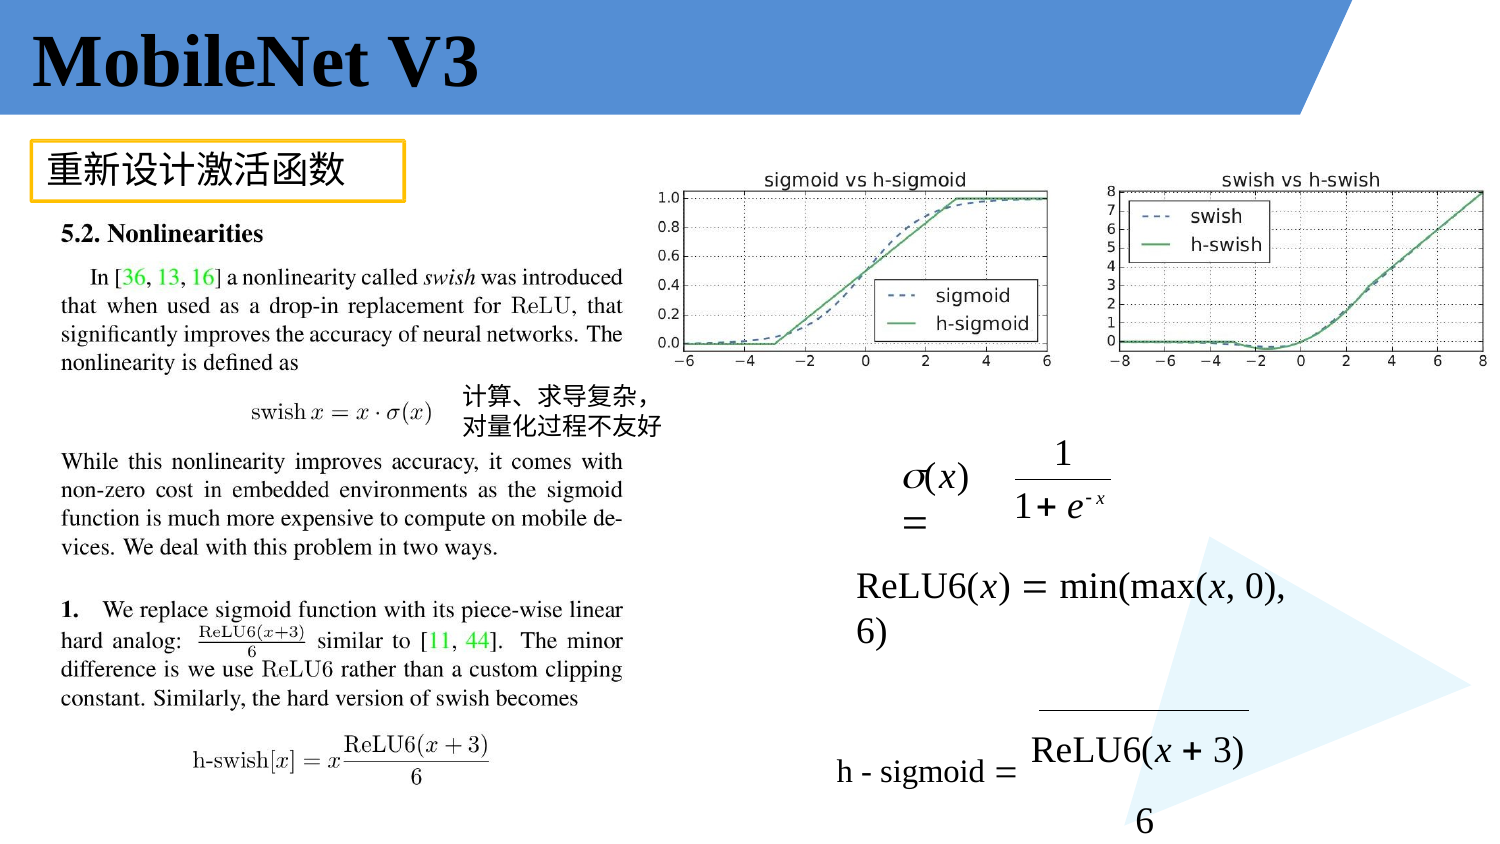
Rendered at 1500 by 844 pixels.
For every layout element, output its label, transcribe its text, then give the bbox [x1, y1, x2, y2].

text_box 计算、求导复杂， 对量化过程不友好 [629, 378, 665, 441]
picture [55, 219, 626, 790]
text_box [29, 138, 407, 203]
text_box ReLU6(x)  min(max(x, 0), 6) h - sigmoid  ReLU6(x  3) 6 [826, 558, 1319, 842]
picture [653, 169, 1490, 371]
title MobileNet V3 [30, 9, 482, 153]
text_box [1038, 536, 1472, 826]
text_box 1 1 e x [1007, 417, 1112, 526]
text_box (x)  [898, 447, 1009, 542]
text_box [0, 0, 1353, 115]
text_box 重新设计激活函数 [44, 144, 349, 192]
